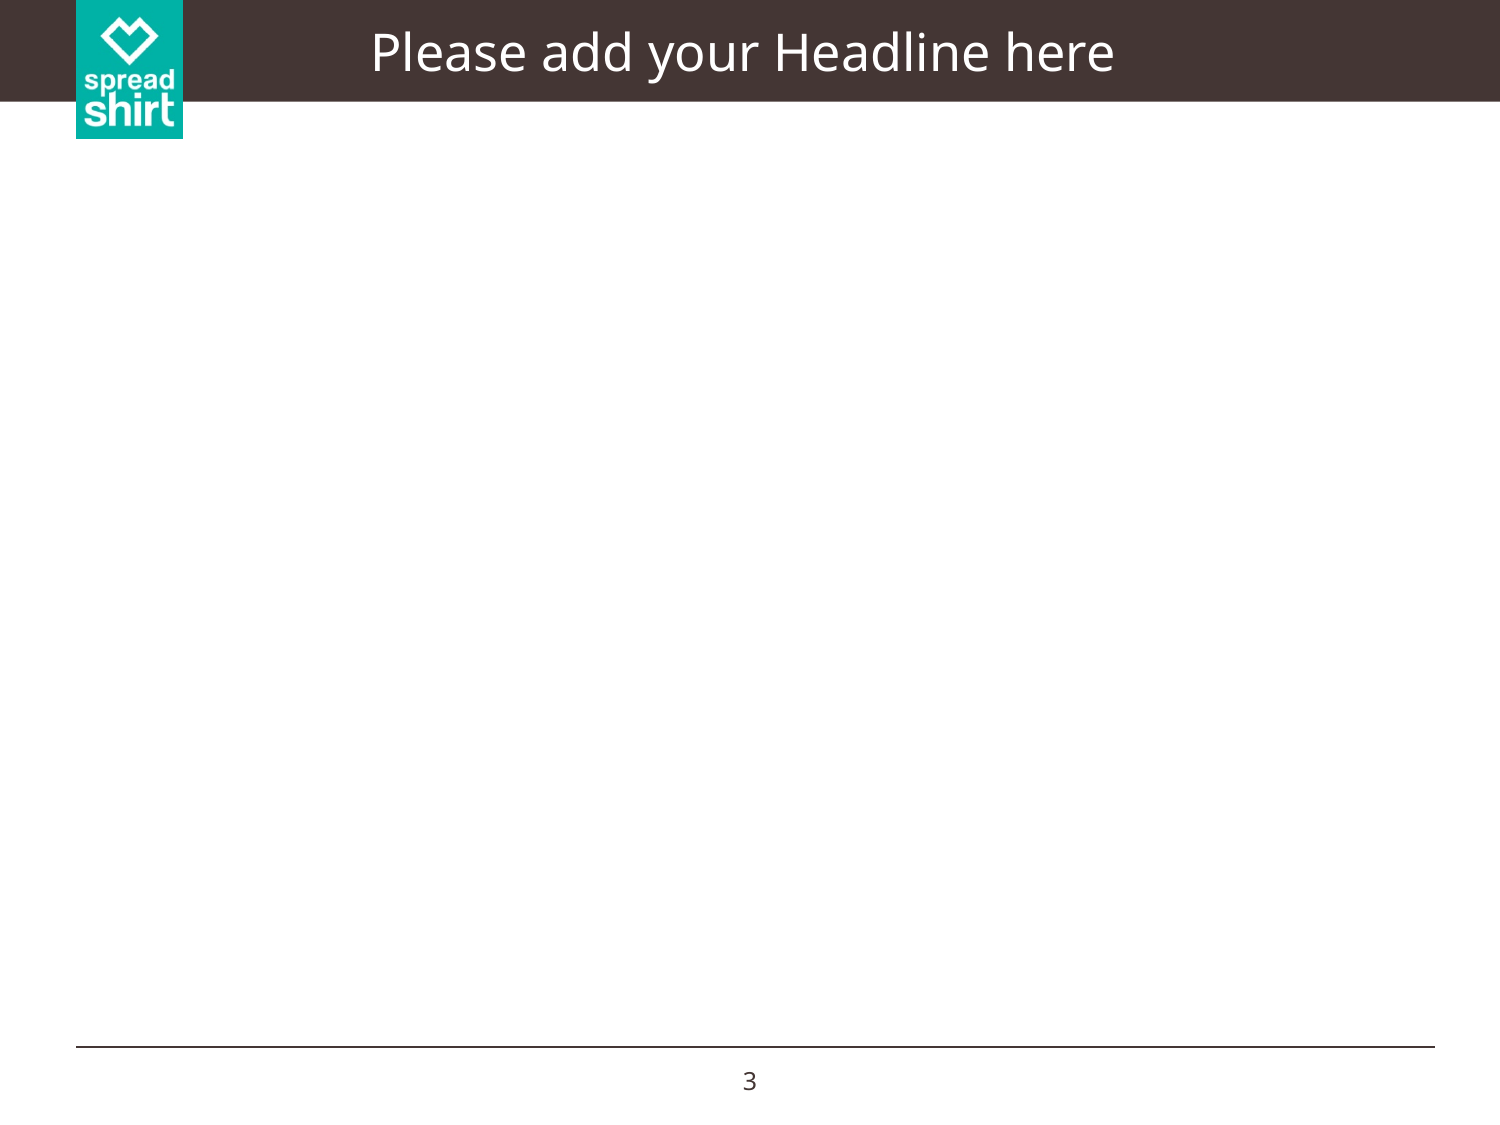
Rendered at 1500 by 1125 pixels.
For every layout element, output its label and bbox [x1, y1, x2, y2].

picture [76, 0, 183, 139]
